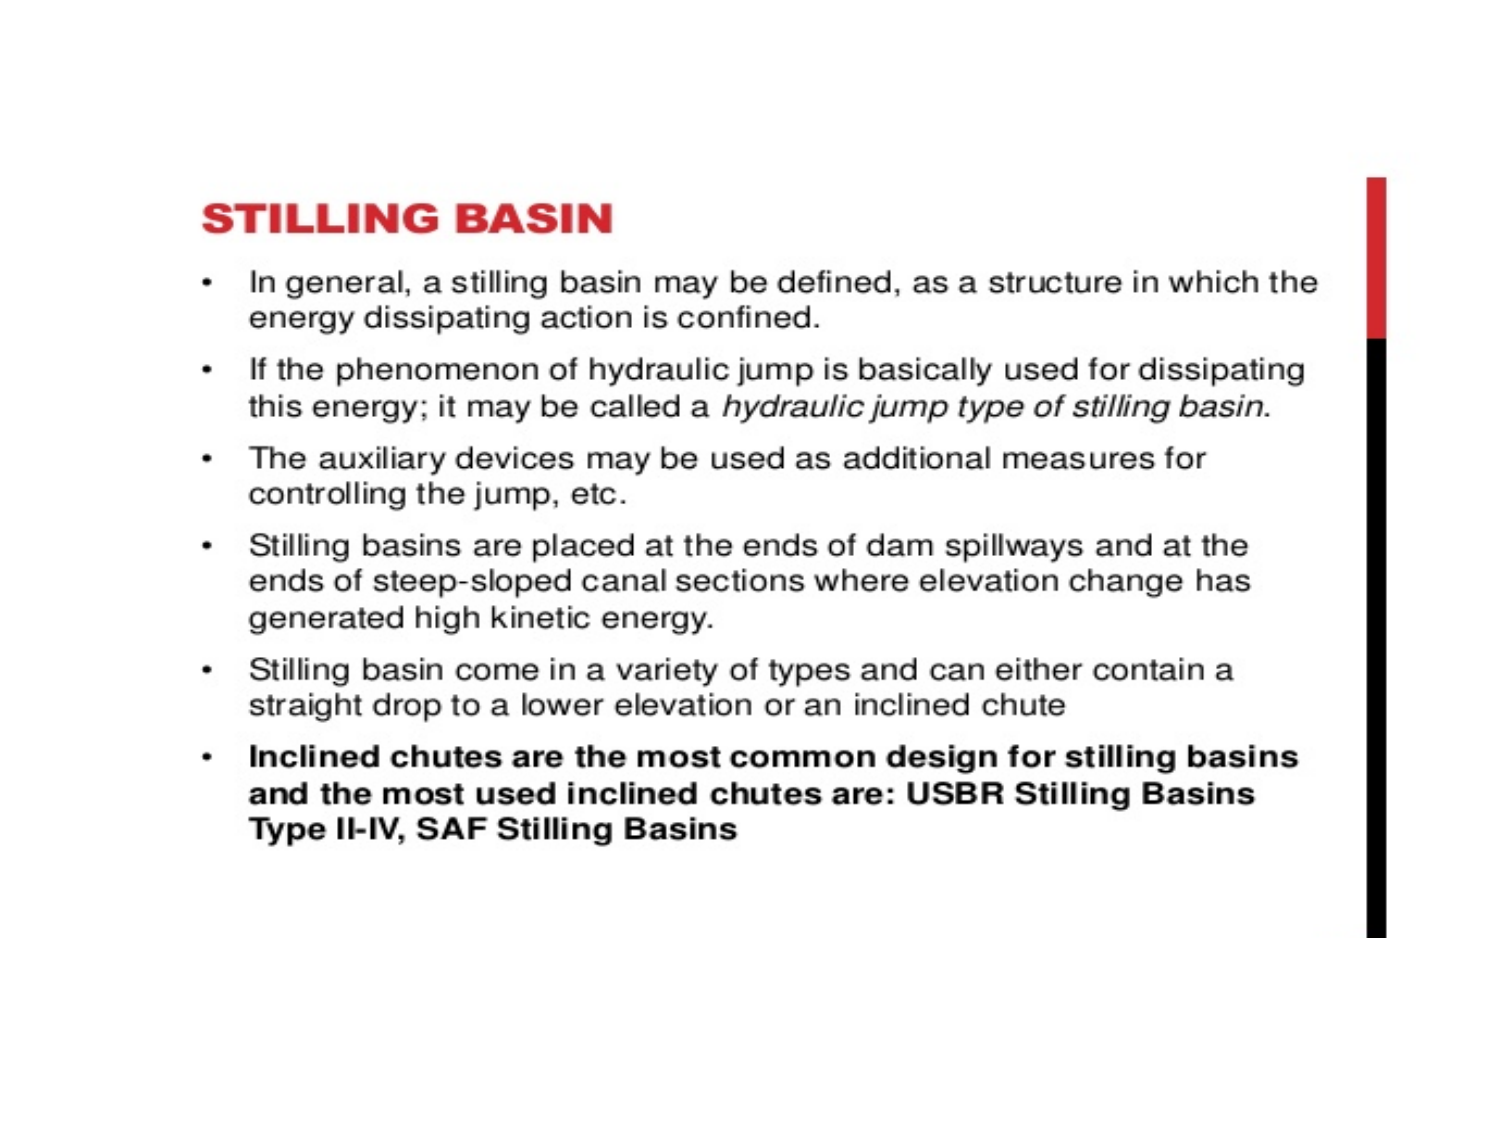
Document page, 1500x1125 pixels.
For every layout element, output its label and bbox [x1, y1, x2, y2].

list [62, 124, 1451, 938]
